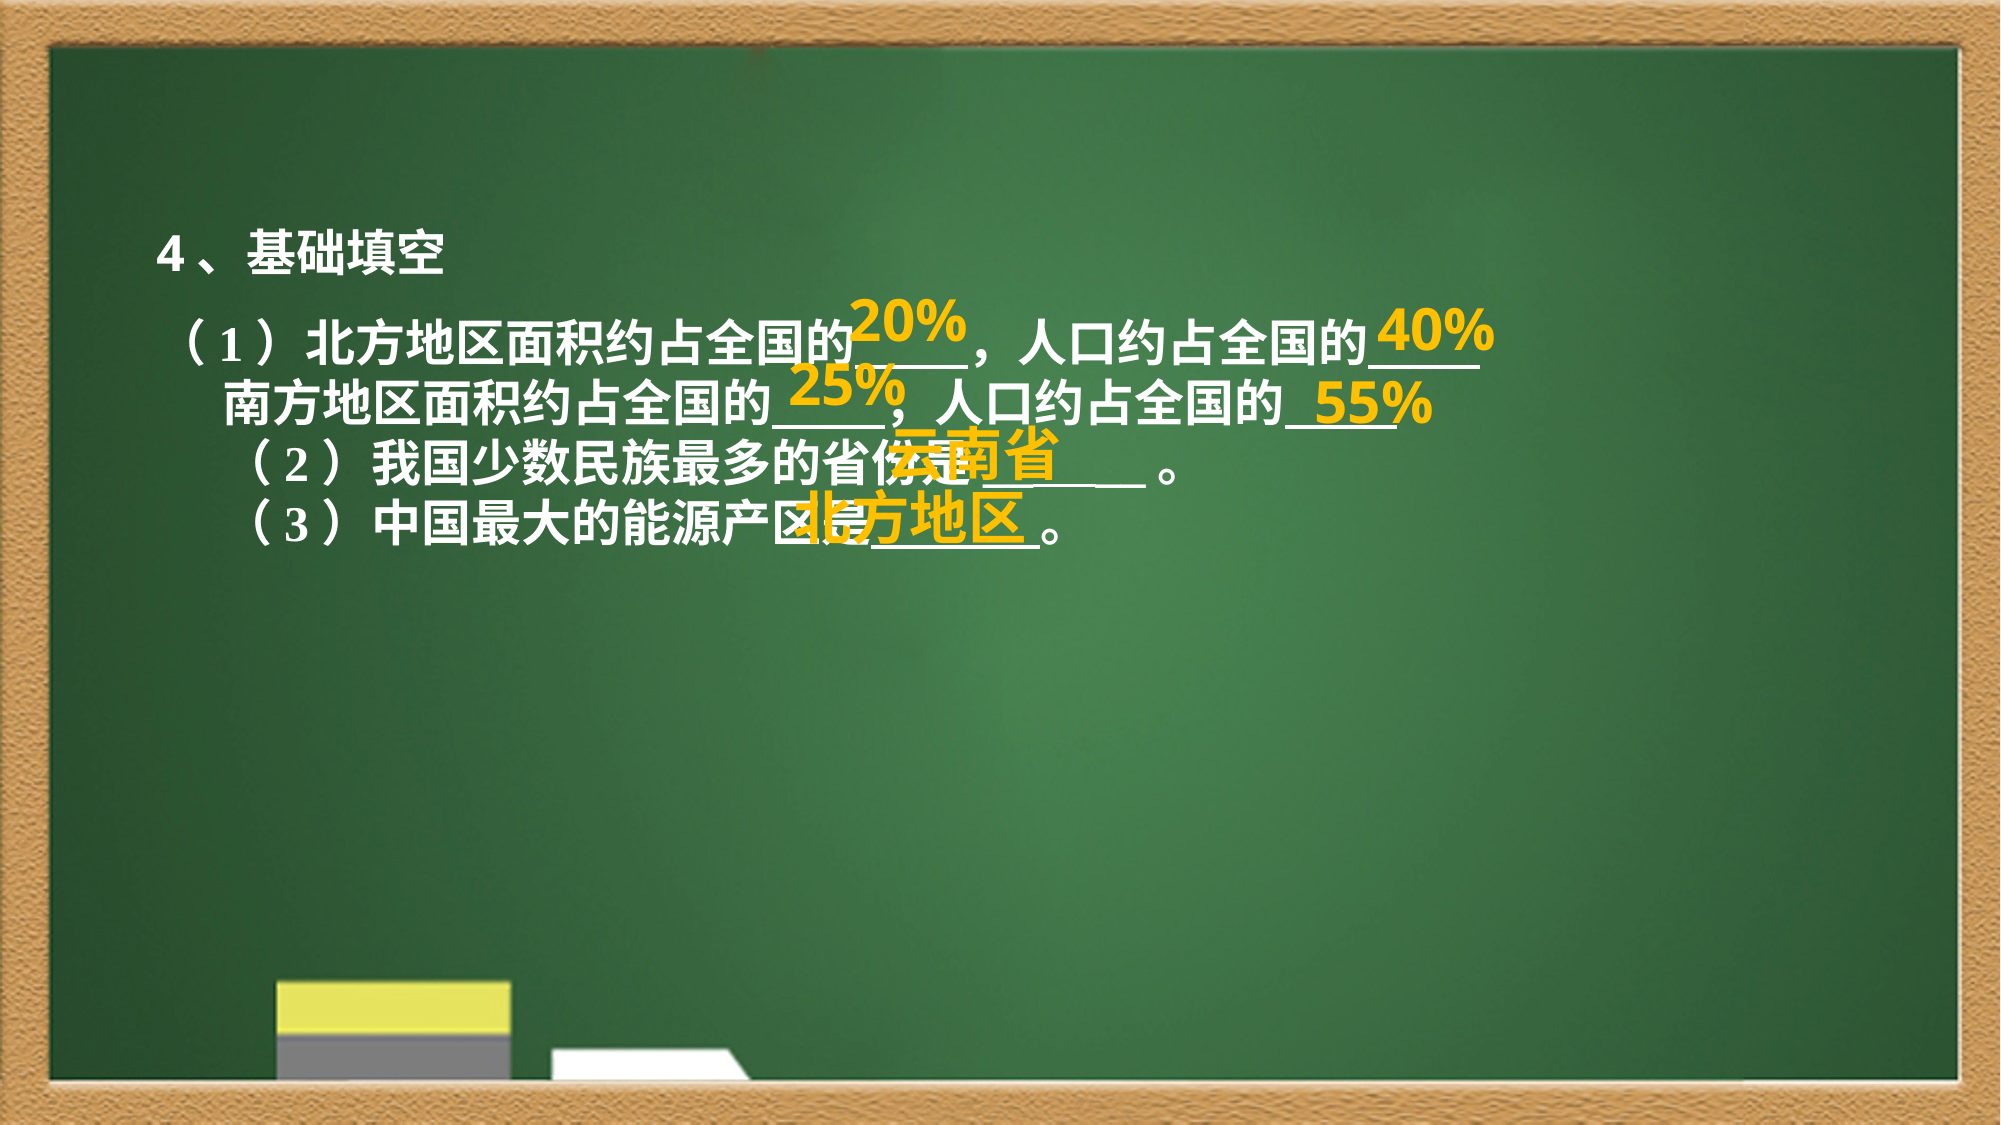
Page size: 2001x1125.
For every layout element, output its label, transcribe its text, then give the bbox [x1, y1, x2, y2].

text_box 云南省 [871, 409, 1077, 495]
text_box 40% [1362, 284, 1511, 370]
text_box 55% [1300, 357, 1449, 443]
picture [0, 0, 2001, 1125]
text_box 北方地区 [778, 474, 1042, 559]
text_box 4、基础填空 （1）北方地区面积约占全国的 ，人口约占全国的 南方地区面积约占全国的 ，人口约占全国的 （2）我国少数民族最多的省份是__ __。 （3）中国最大的能源产区是 。 [141, 183, 1807, 559]
text_box 20% [833, 275, 987, 361]
text_box 25% [773, 339, 922, 425]
